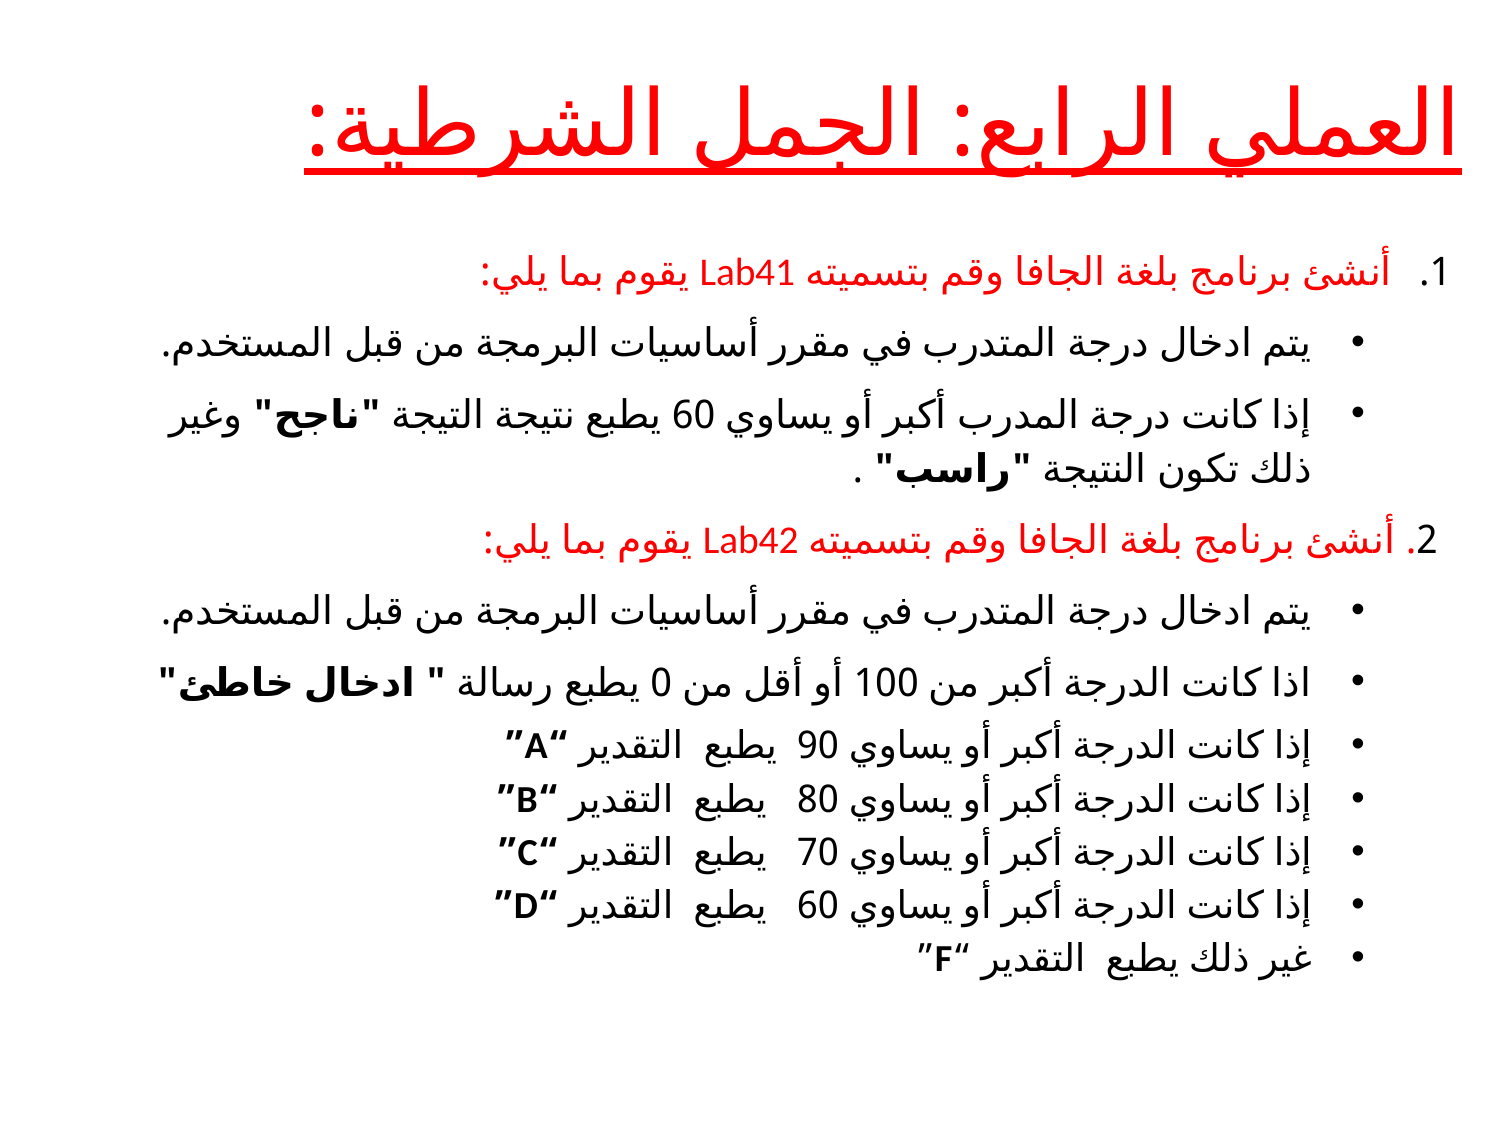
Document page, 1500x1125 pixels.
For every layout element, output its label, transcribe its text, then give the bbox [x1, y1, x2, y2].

title العملي الرابع: الجمل الشرطية: [183, 42, 1477, 196]
list أنشئ برنامج بلغة الجافا وقم بتسميته Lab41 يقوم بما يلي: يتم ادخال درجة المتدرب في مقرر أساسيات البرمجة من قبل المستخدم. إذا كانت درجة المدرب أكبر أو يساوي 60 يطبع نتيجة التيجة "ناجح" وغير ذلك تكون النتيجة "راسب" . 2. أنشئ برنامج بلغة الجافا وقم بتسميته Lab42 يقوم بما يلي: يتم ادخال درجة المتدرب في مقرر أساسيات البرمجة من قبل المستخدم. اذا كانت الدرجة أكبر من 100 أو أقل من 0 يطبع رسالة " ادخال خاطئ" إذا كانت الدرجة أكبر أو يساوي 90 يطبع التقدير “A” إذا كانت الدرجة أكبر أو يساوي 80 يطبع التقدير “B” إذا كانت الدرجة أكبر أو يساوي 70 يطبع التقدير “C” إذا كانت الدرجة أكبر أو يساوي 60 يطبع التقدير “D” غير ذلك يطبع التقدير “F” [100, 231, 1454, 1096]
